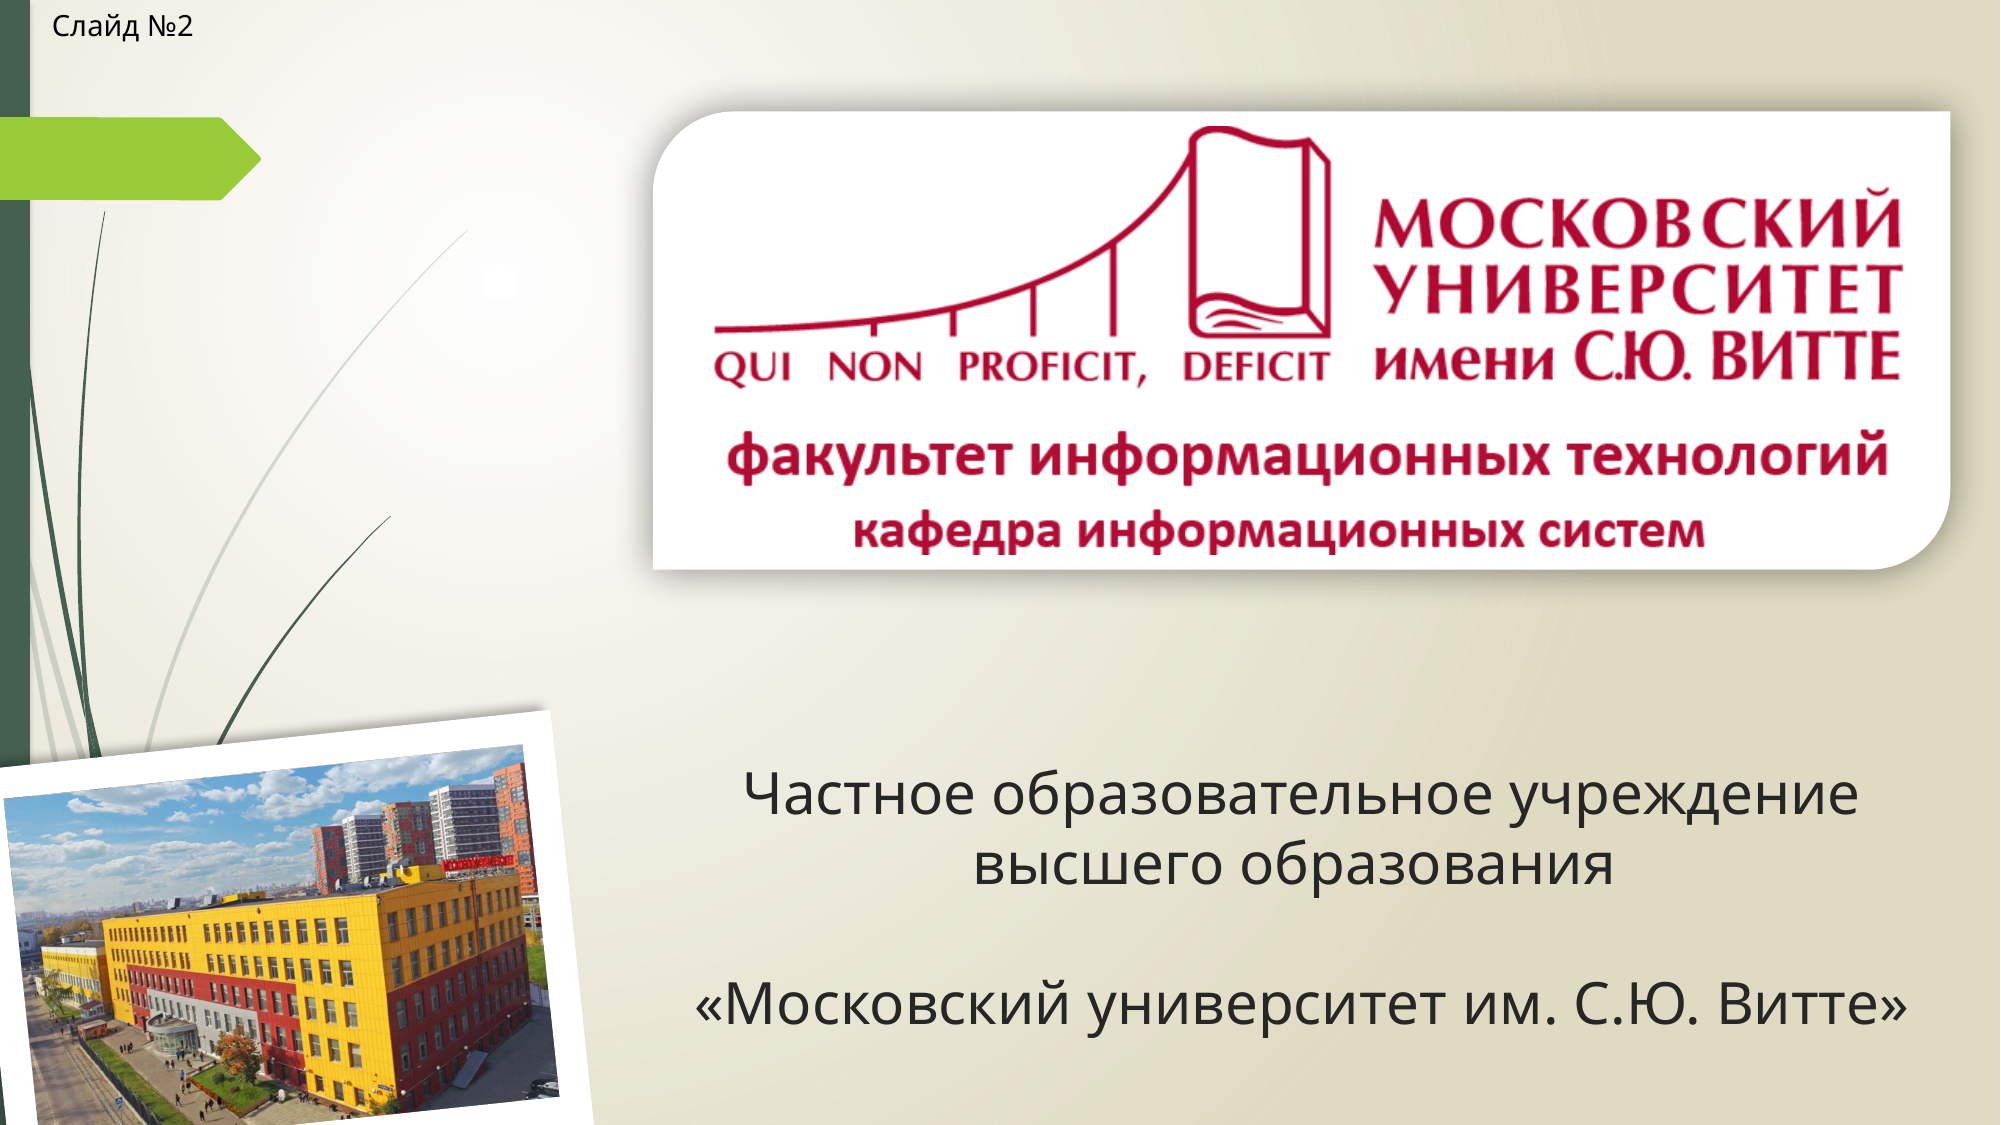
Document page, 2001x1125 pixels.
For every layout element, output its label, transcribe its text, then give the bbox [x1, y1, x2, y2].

text_box Слайд №2 [37, 0, 209, 50]
title Частное образовательное учреждение высшего образования «Московский университет им. С.Ю. Витте» [660, 748, 1944, 1081]
picture [659, 118, 1944, 563]
picture [4, 745, 559, 1125]
